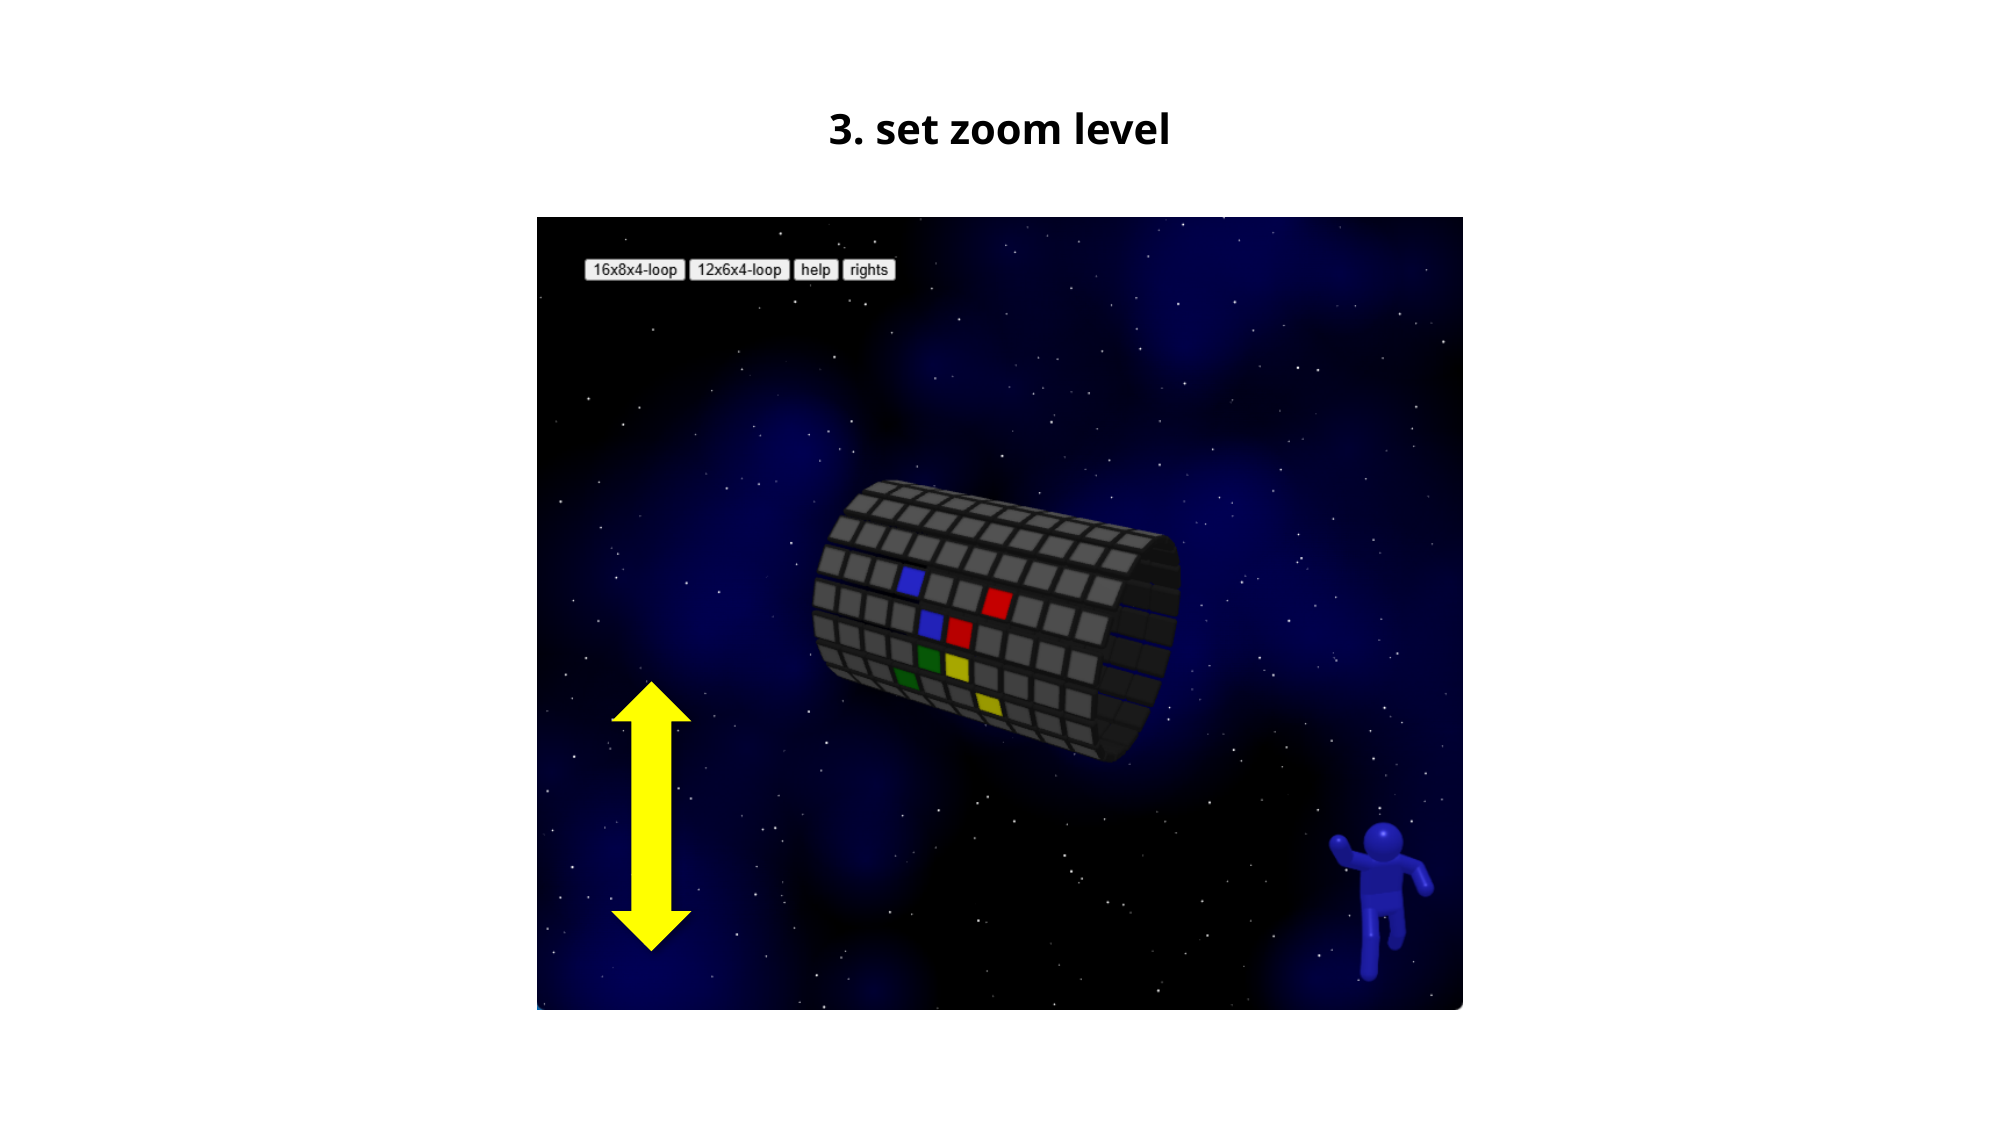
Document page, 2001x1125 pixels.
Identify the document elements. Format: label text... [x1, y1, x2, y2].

picture [537, 217, 1463, 1010]
text_box 3. set zoom level [814, 95, 1186, 160]
